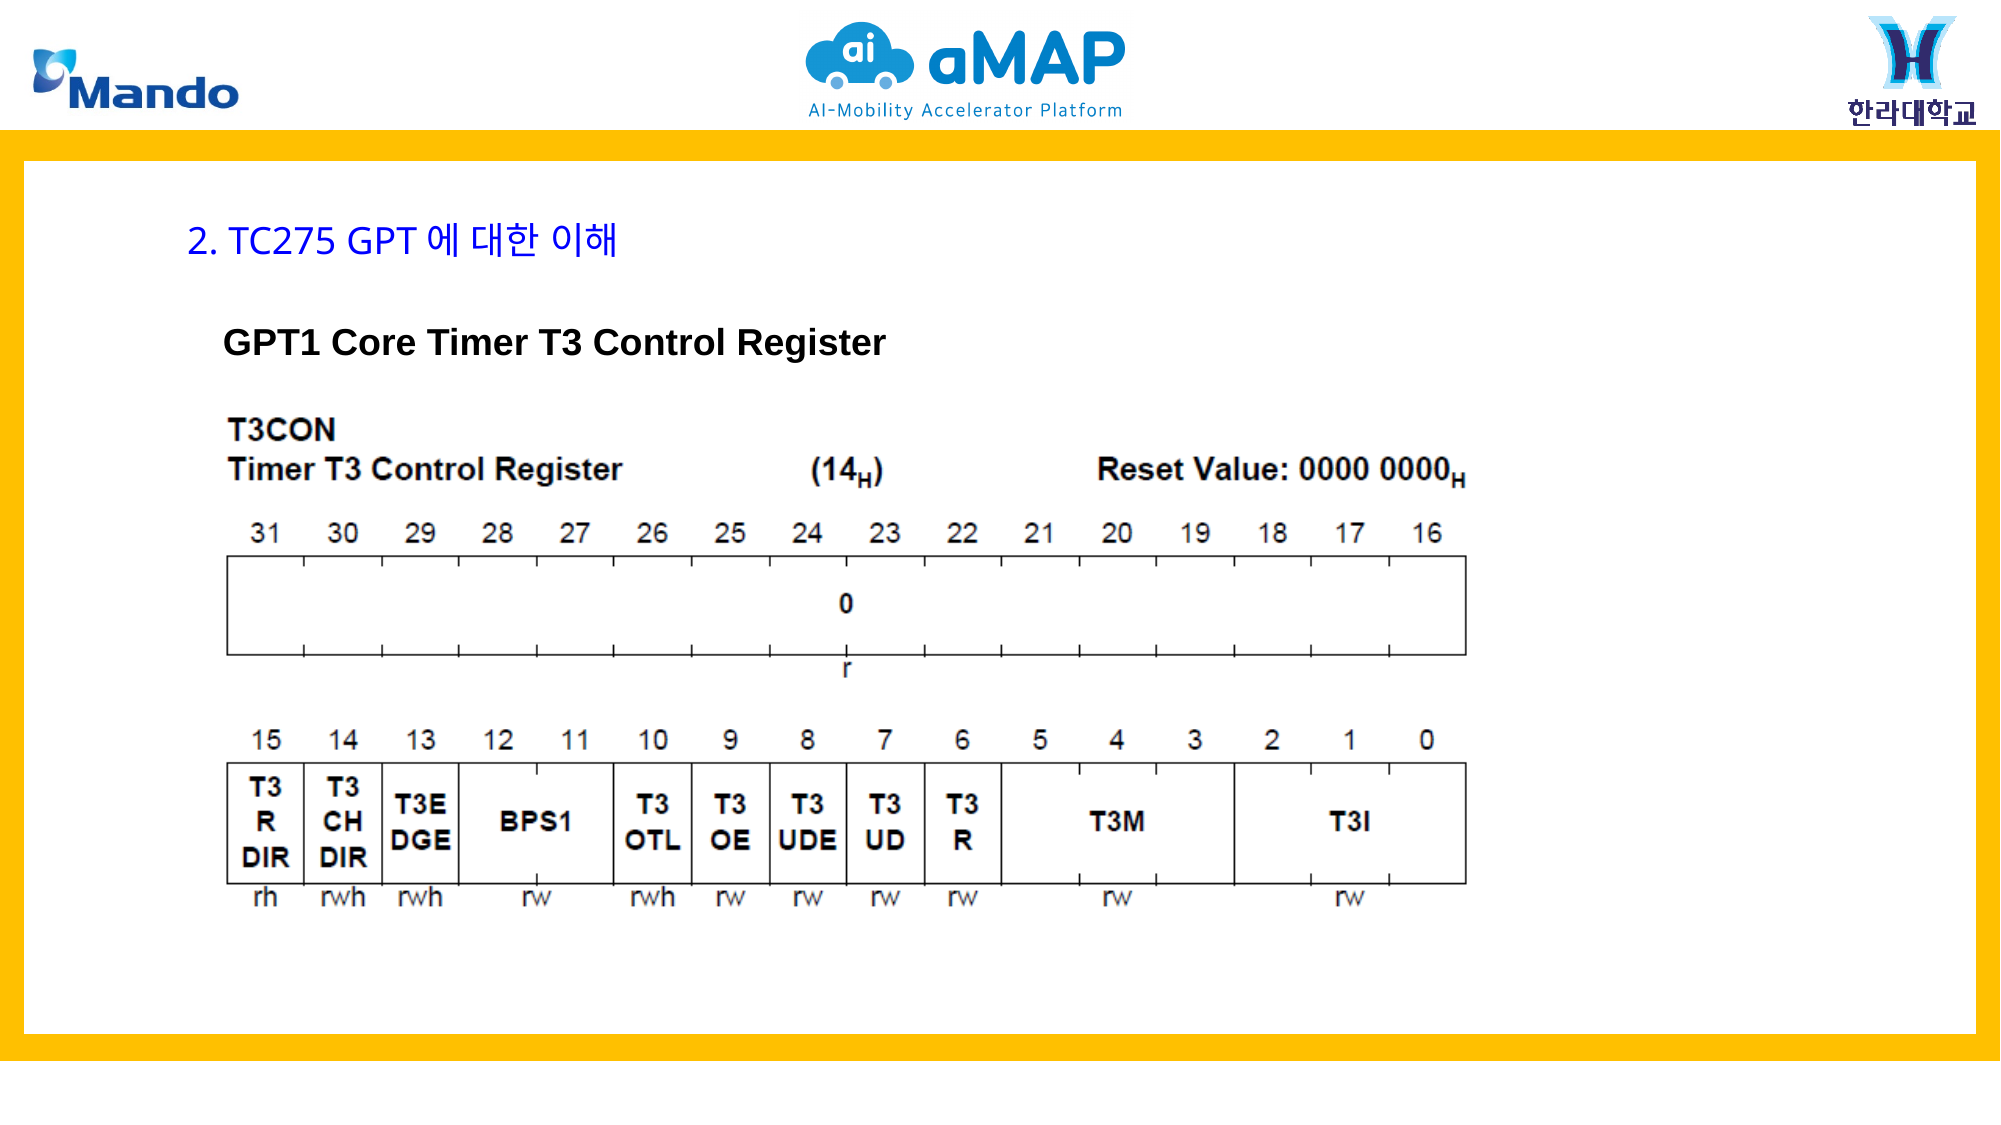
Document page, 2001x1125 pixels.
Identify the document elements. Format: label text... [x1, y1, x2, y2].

text_box GPT1 Core Timer T3 Control Register [208, 310, 1209, 370]
picture [1848, 16, 1976, 126]
picture [208, 388, 1506, 927]
picture [24, 39, 254, 116]
text_box 2. TC275 GPT에 대한 이해 [172, 209, 1118, 270]
picture [799, 10, 1134, 123]
